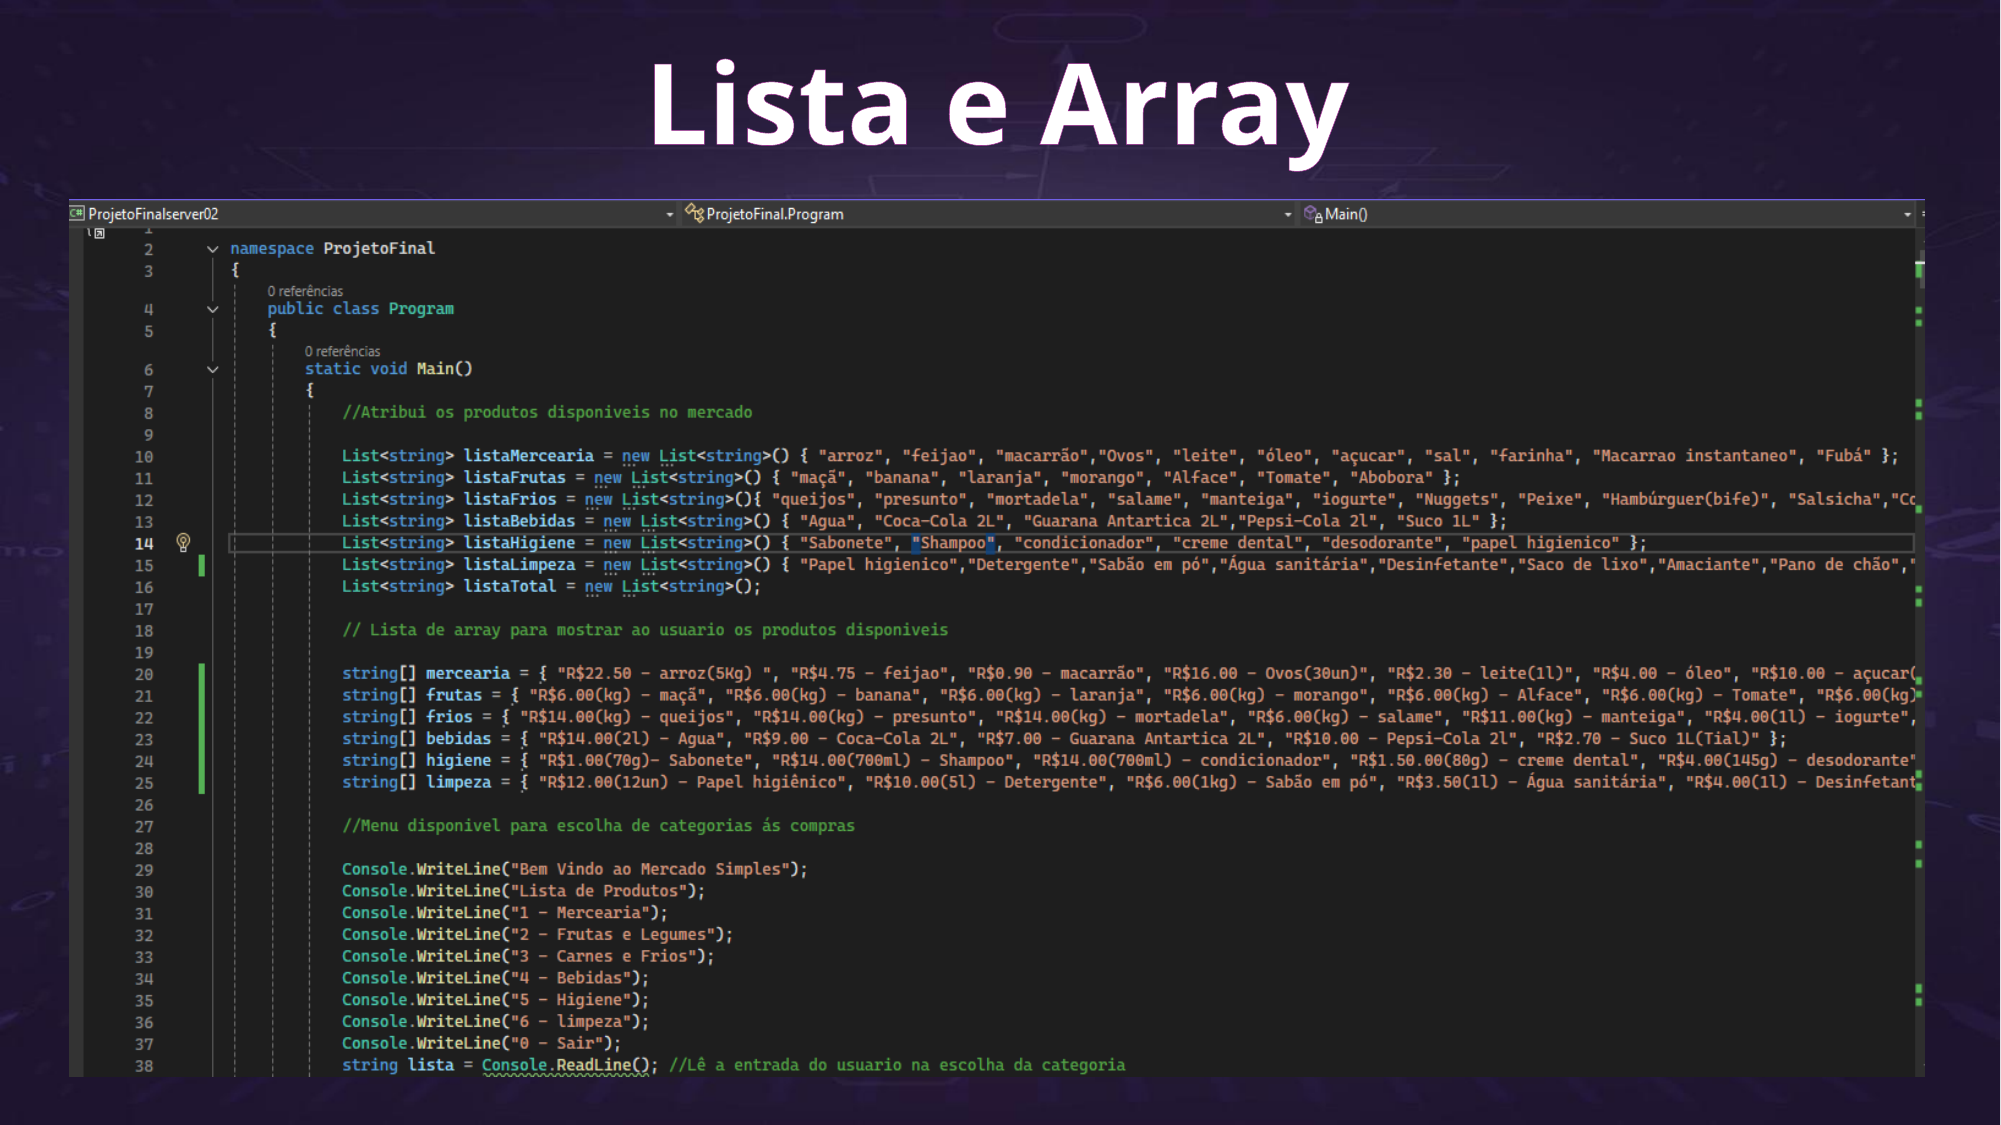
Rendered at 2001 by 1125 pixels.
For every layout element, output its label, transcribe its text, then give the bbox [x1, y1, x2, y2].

text_box Lista e Array [629, 24, 1365, 175]
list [68, 199, 1926, 1078]
picture [0, 0, 2001, 1125]
